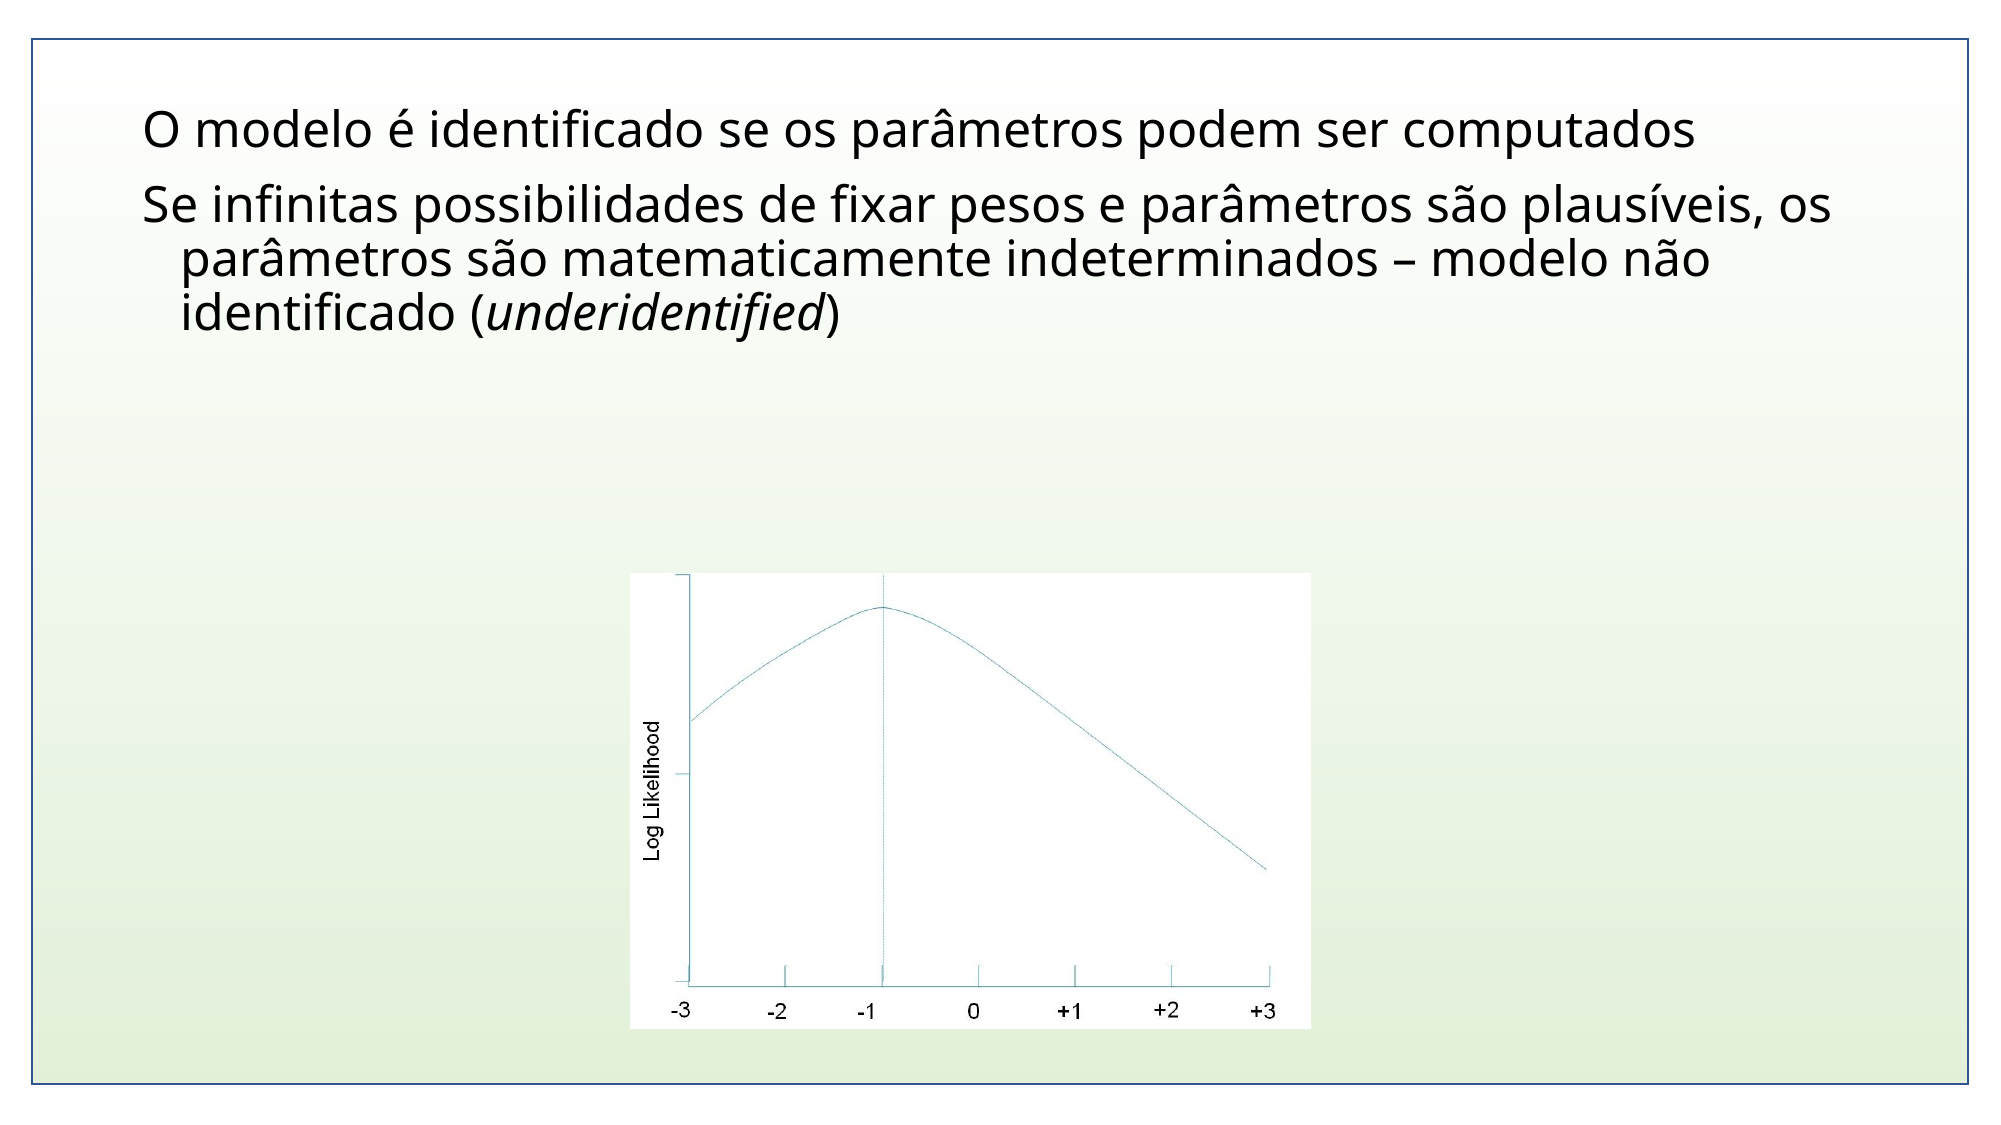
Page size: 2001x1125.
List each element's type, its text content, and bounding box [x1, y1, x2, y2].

text_box O modelo é identificado se os parâmetros podem ser computados Se infinitas possibilidades de fixar pesos e parâmetros são plausíveis, os parâmetros são matematicamente indeterminados – modelo não identificado (underidentified) [128, 96, 1874, 1029]
picture [630, 573, 1311, 1029]
text_box [31, 38, 1969, 1085]
